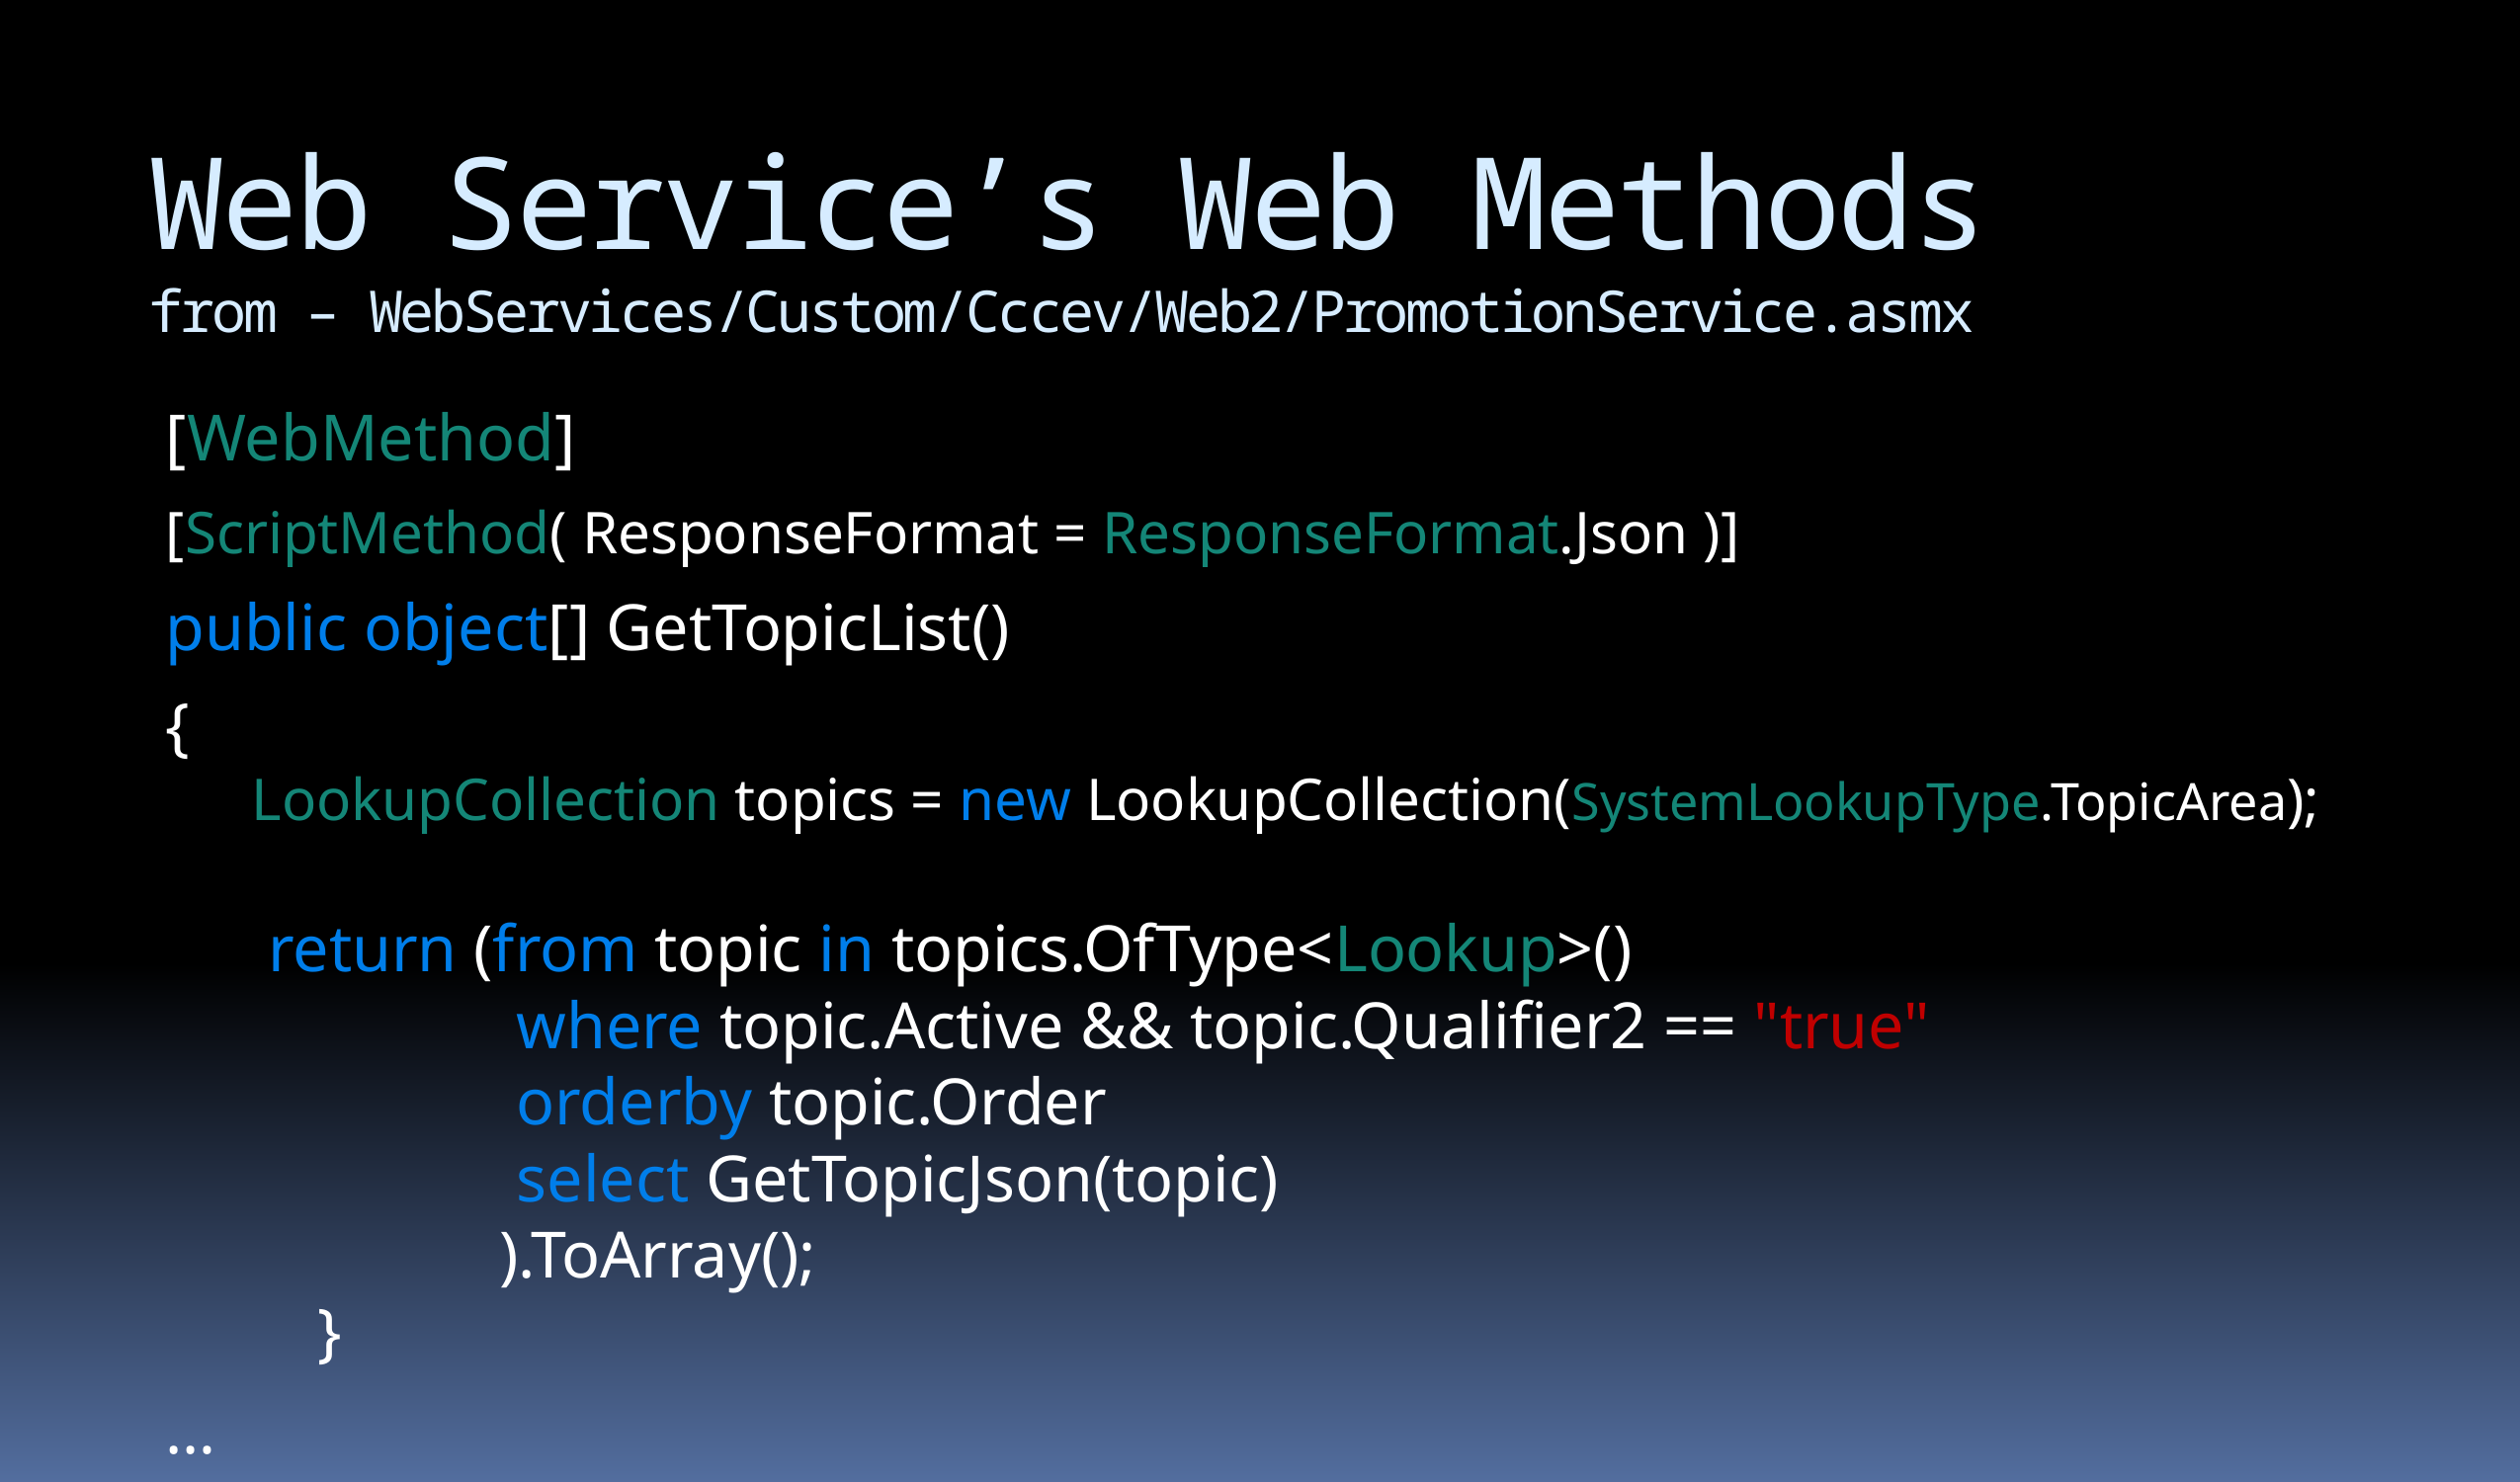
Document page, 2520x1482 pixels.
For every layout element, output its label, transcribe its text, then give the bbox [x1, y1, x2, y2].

title Web Service’s Web Methods from – WebServices/Custom/Cccev/Web2/PromotionService.asmx [126, 111, 2394, 308]
list [WebMethod] [ScriptMethod( ResponseFormat = ResponseFormat.Json )] public object[] GetTopicList() { LookupCollection topics = new LookupCollection(SystemLookupType.TopicArea); return (from topic in topics.OfType<Lookup>() where topic.Active && topic.Qualifier2 == "true" orderby topic.Order select GetTopicJson(topic) ).ToArray(); } … [126, 385, 2436, 1374]
